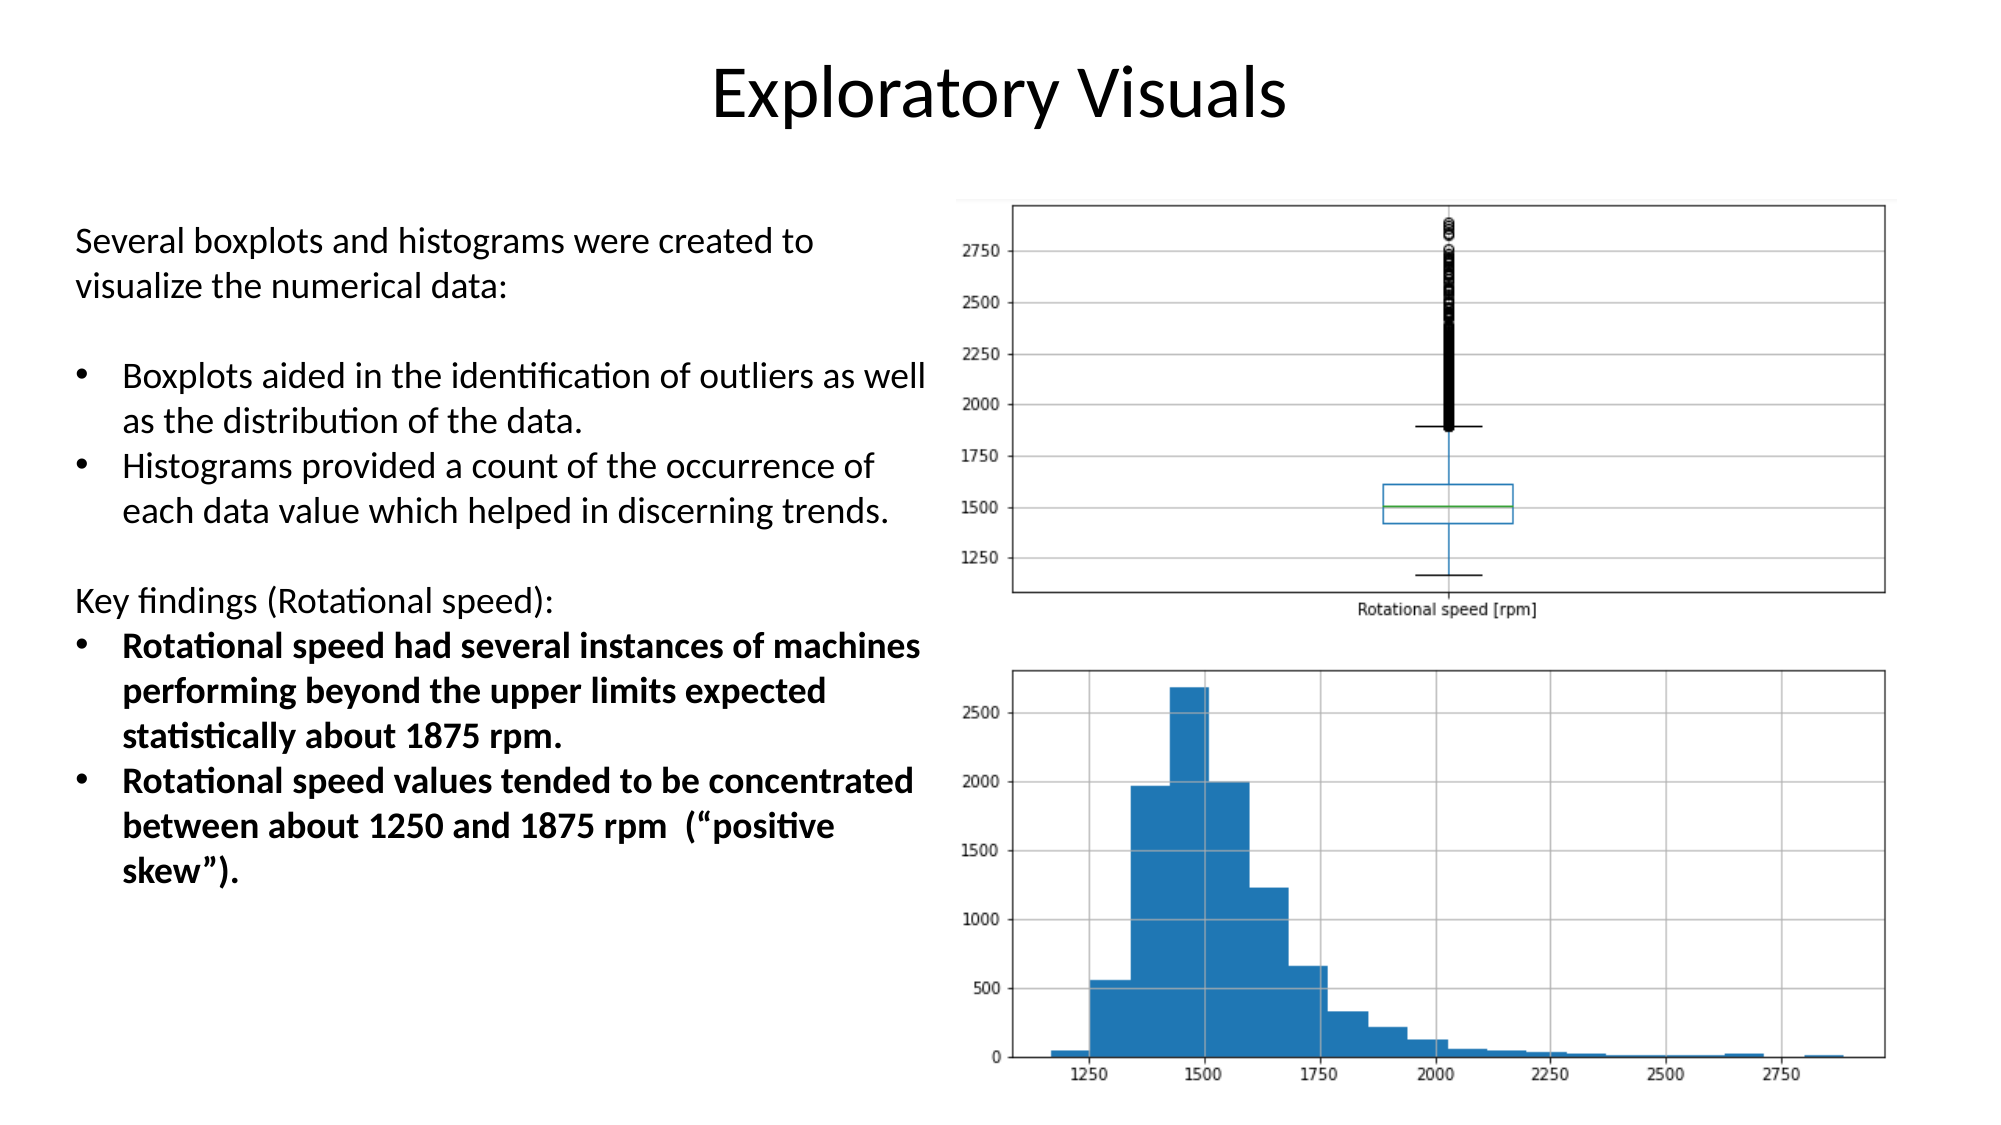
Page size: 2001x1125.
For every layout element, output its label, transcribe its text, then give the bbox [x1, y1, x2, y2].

text_box Exploratory Visuals [0, 35, 2000, 141]
text_box Several boxplots and histograms were created to visualize the numerical data: Boxplots aided in the identification of outliers as well as the distribution of the data. Histograms provided a count of the occurrence of each data value which helped in discerning trends. Key findings (Rotational speed): Rotational speed had several instances of machines performing beyond the upper limits expected statistically about 1875 rpm. Rotational speed values tended to be concentrated between about 1250 and 1875 rpm (“positive skew”). [60, 209, 950, 944]
picture [956, 199, 1897, 1093]
